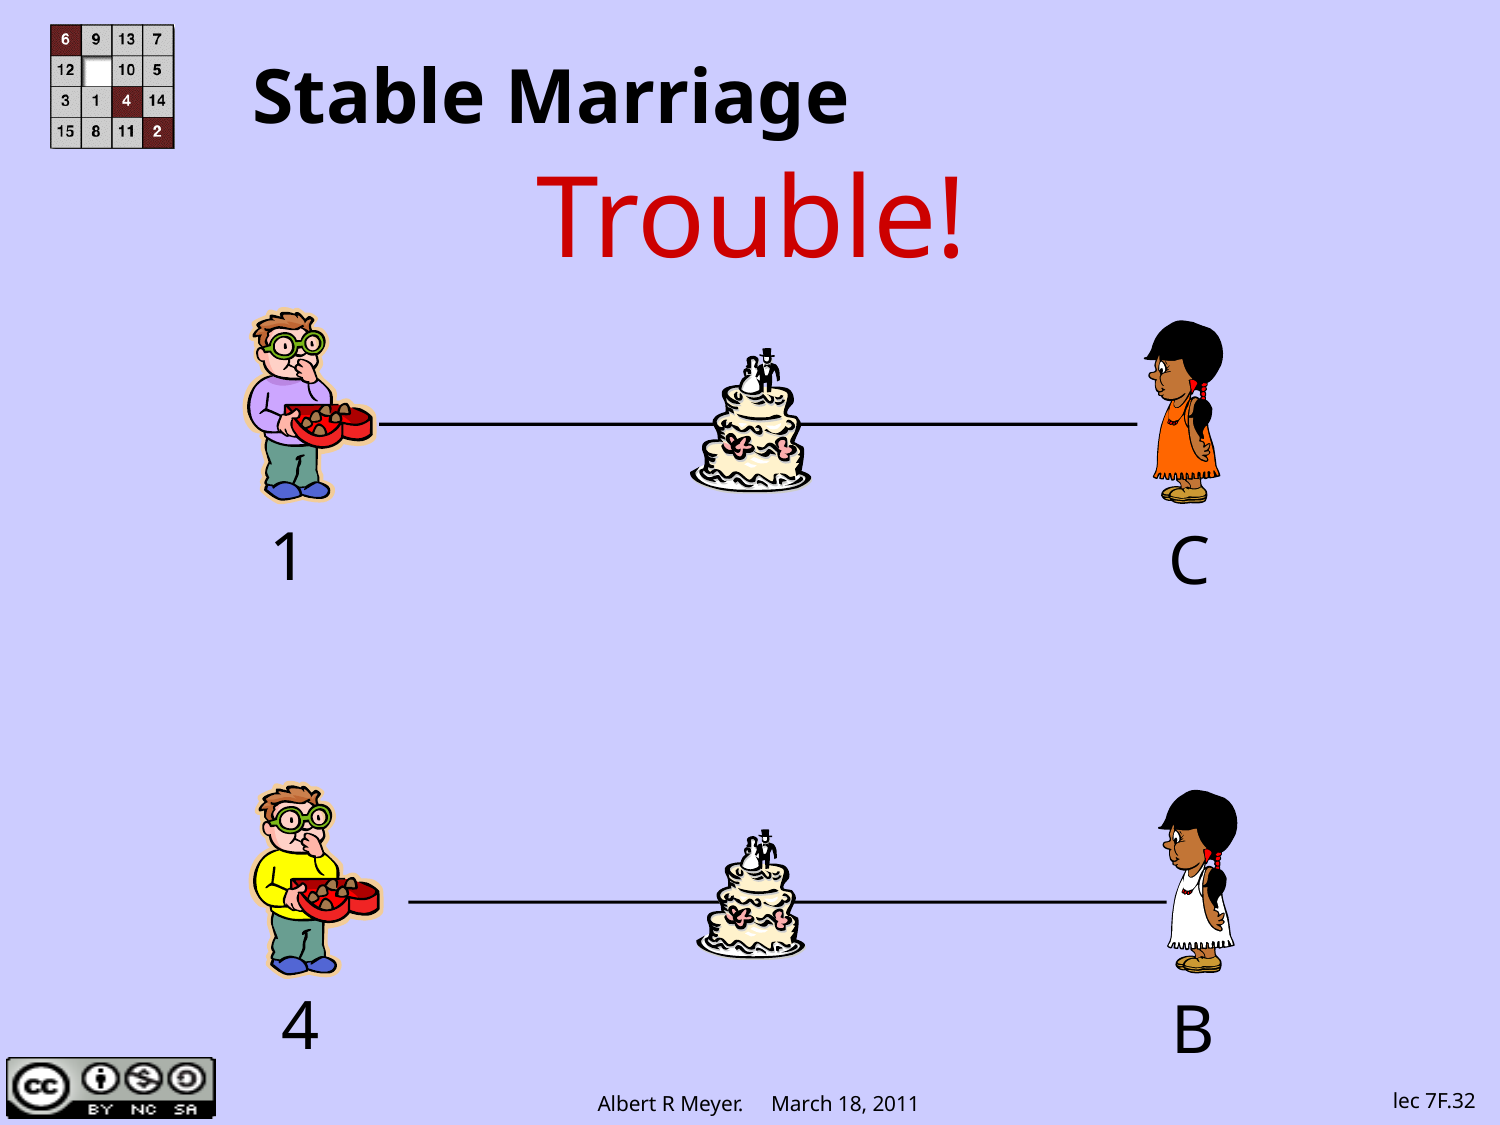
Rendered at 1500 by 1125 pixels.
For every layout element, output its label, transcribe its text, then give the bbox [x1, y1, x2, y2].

picture [50, 24, 175, 149]
title Stable Marriage [237, 0, 1476, 188]
picture [241, 304, 381, 508]
picture [1157, 786, 1242, 974]
slide_number lec 7F.32 [1247, 1079, 1491, 1121]
text_box Trouble! [460, 137, 1044, 288]
picture [1143, 316, 1228, 504]
picture [6, 1057, 216, 1119]
text_box 1 [254, 516, 323, 601]
picture [689, 346, 814, 496]
text_box C [1153, 513, 1226, 606]
text_box 4 [266, 990, 335, 1071]
text_box B [1156, 980, 1230, 1075]
picture [696, 828, 808, 962]
picture [247, 778, 387, 982]
